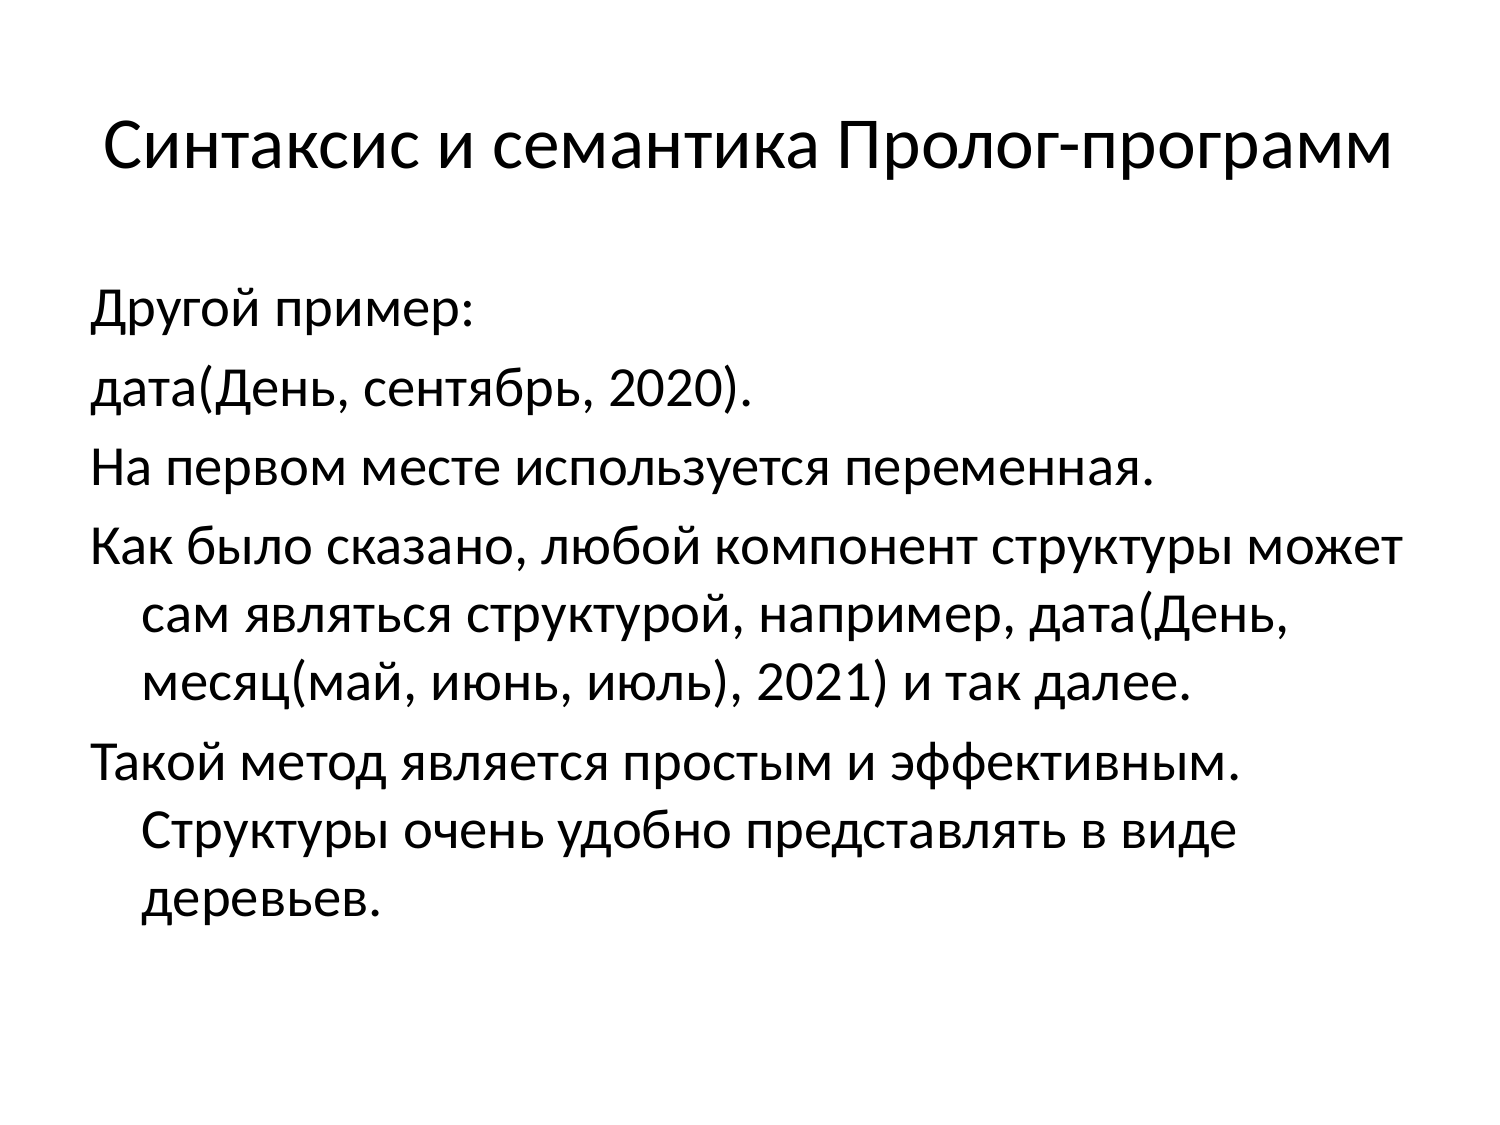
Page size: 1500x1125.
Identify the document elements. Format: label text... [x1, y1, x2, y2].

list Другой пример: дата(День, сентябрь, 2020). На первом месте используется переменная. Как было сказано, любой компонент структуры может сам являться структурой, например, дата(День, месяц(май, июнь, июль), 2021) и так далее. Такой метод является простым и эффективным. Структуры очень удобно представлять в виде деревьев. [75, 262, 1425, 1005]
title Синтаксис и семантика Пролог-программ [75, 45, 1425, 233]
